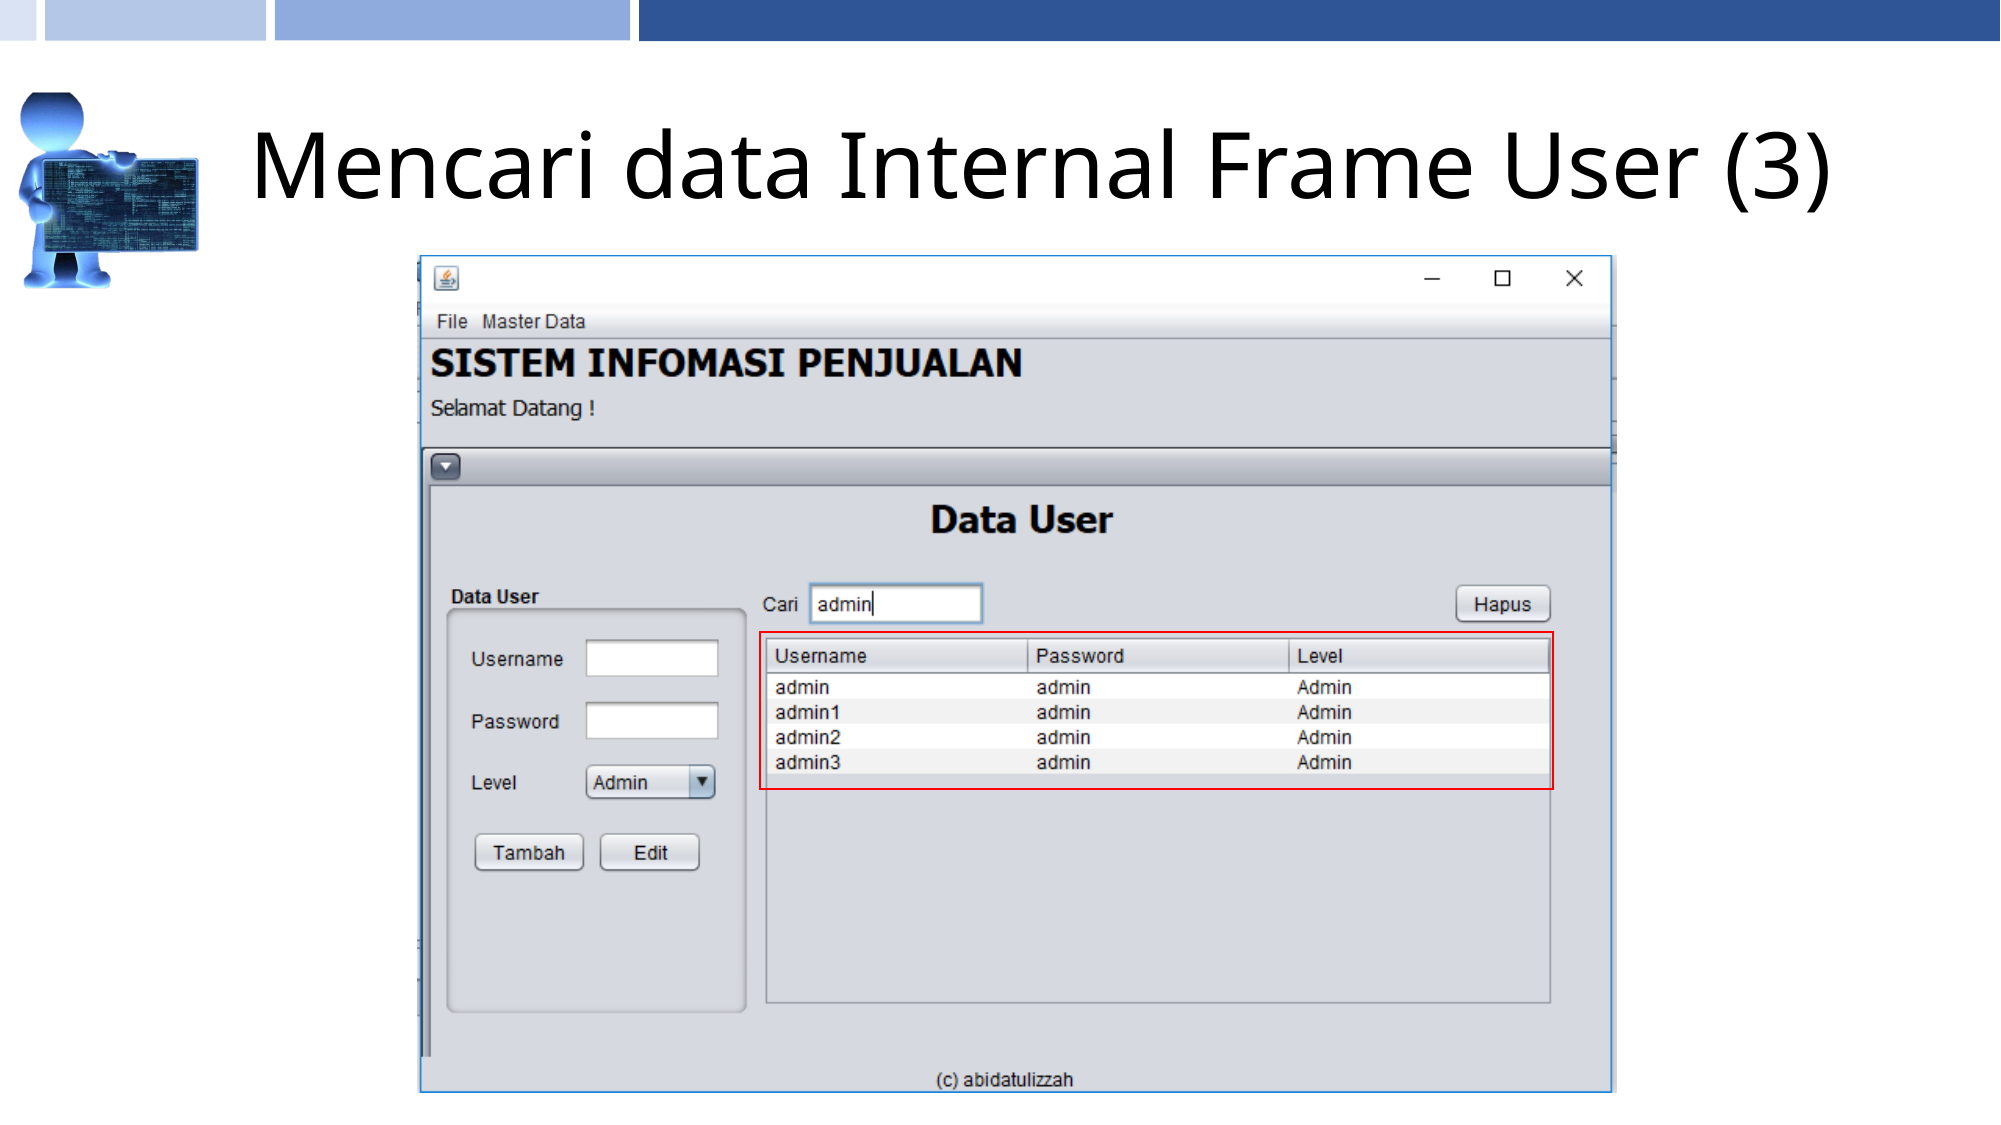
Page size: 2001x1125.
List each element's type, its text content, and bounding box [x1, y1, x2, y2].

title Mencari data Internal Frame User (3) [235, 59, 1863, 278]
picture [417, 255, 1617, 1094]
picture [0, 78, 213, 296]
